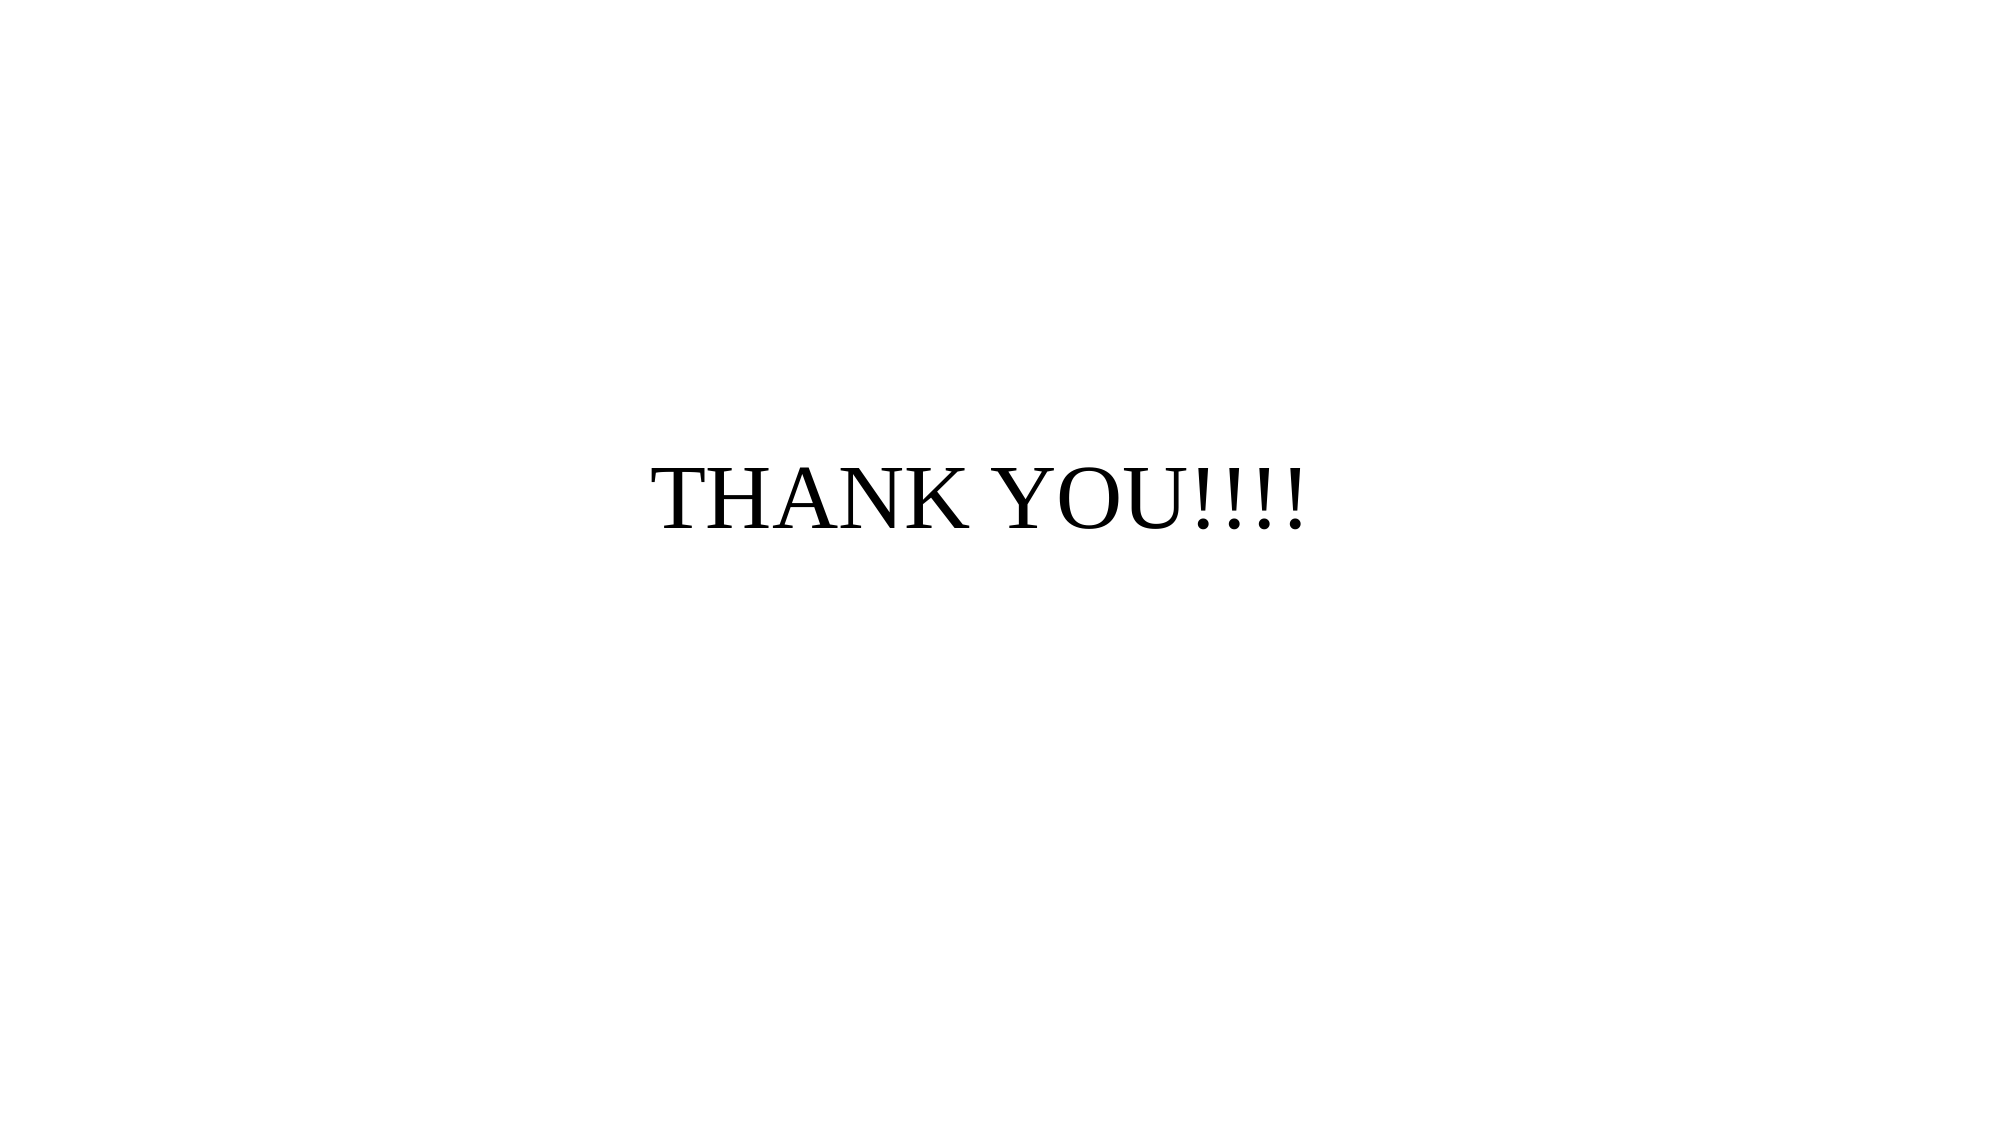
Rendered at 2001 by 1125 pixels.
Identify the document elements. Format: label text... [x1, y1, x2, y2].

title THANK YOU!!!! [634, 390, 2000, 608]
